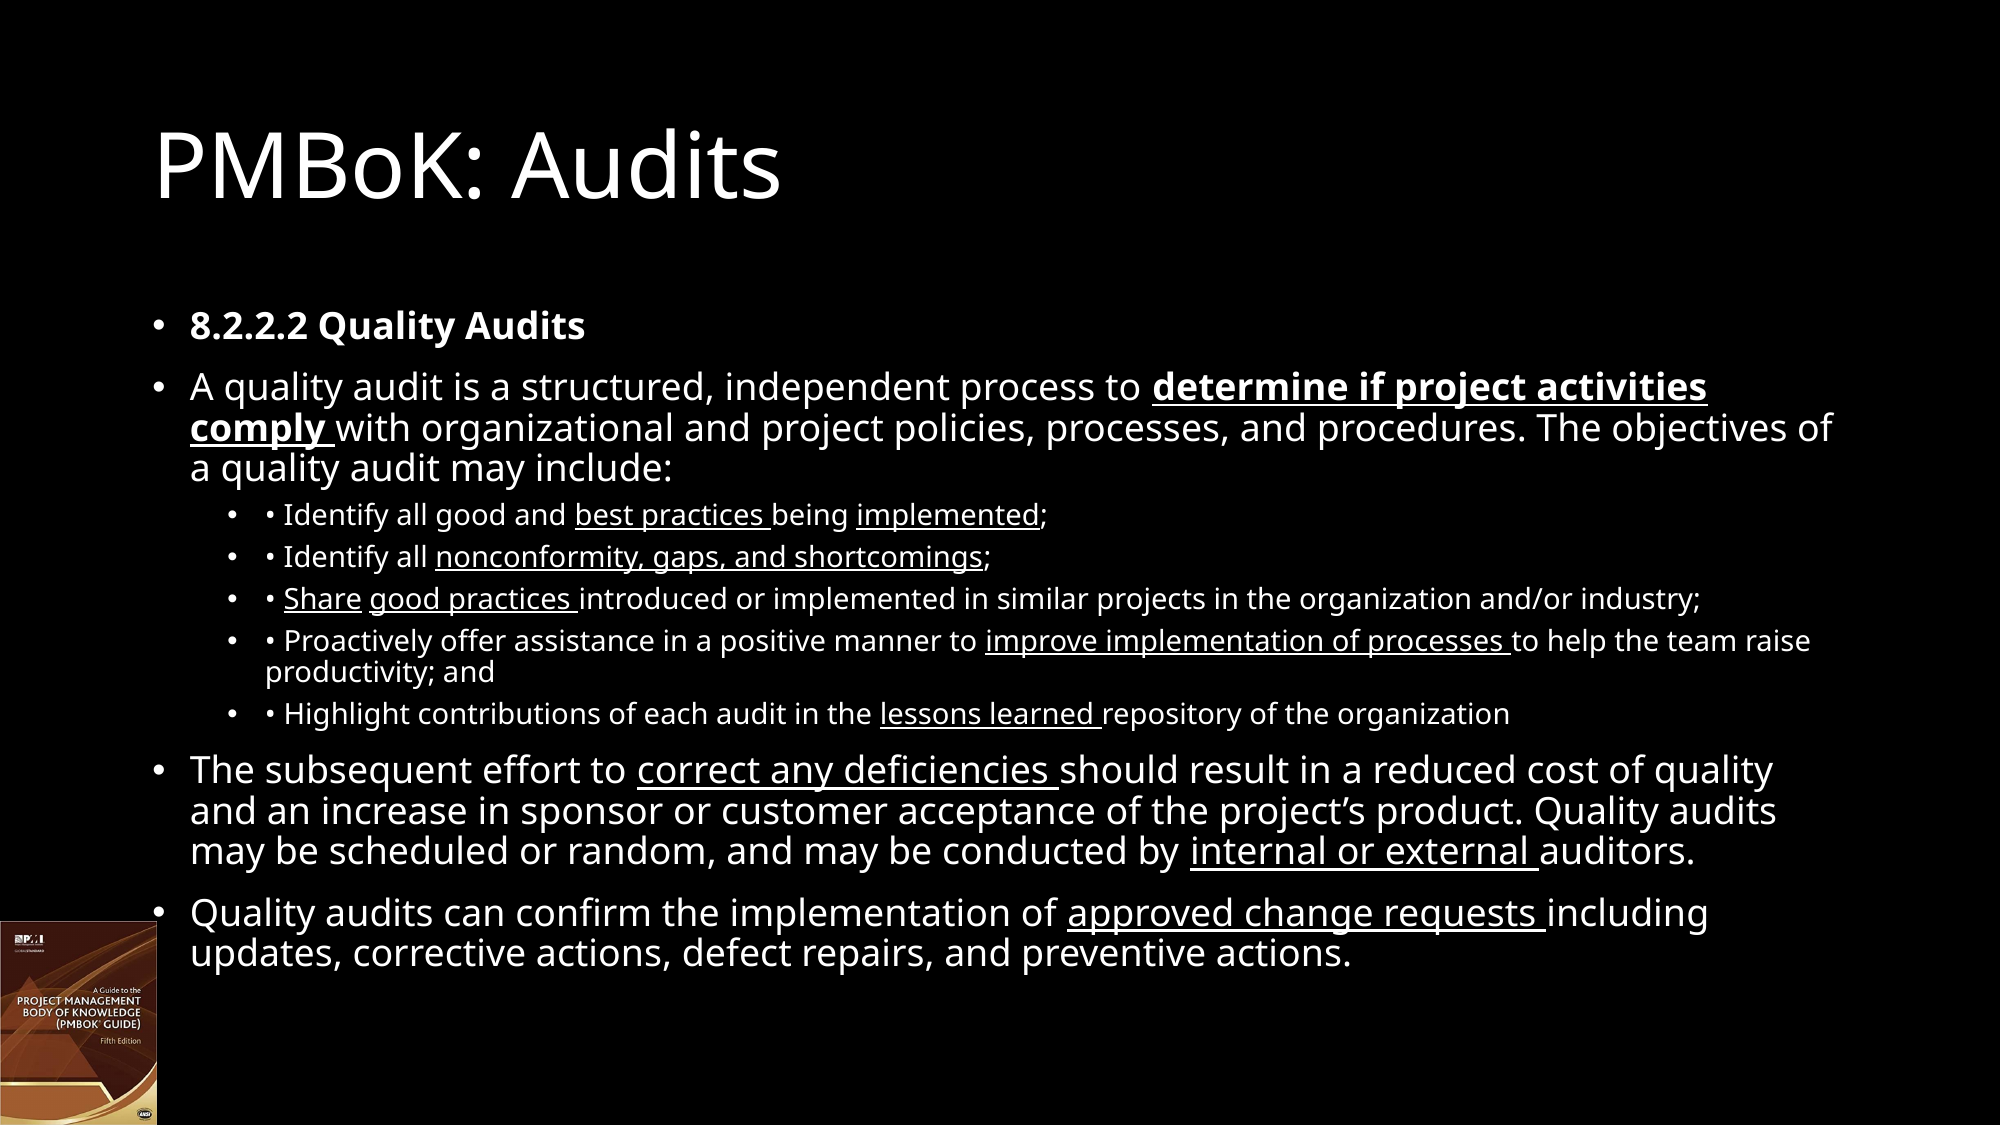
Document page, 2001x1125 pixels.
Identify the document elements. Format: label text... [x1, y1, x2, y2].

title PMBoK: Audits [137, 59, 1863, 278]
picture [0, 921, 158, 1125]
list 8.2.2.2 Quality Audits A quality audit is a structured, independent process to determine if project activities comply with organizational and project policies, processes, and procedures. The objectives of a quality audit may include: • Identify all good and best practices being implemented; • Identify all nonconformity, gaps, and shortcomings; • Share good practices introduced or implemented in similar projects in the organization and/or industry; • Proactively offer assistance in a positive manner to improve implementation of processes to help the team raise productivity; and • Highlight contributions of each audit in the lessons learned repository of the organization The subsequent effort to correct any deficiencies should result in a reduced cost of quality and an increase in sponsor or customer acceptance of the project’s product. Quality audits may be scheduled or random, and may be conducted by internal or external auditors. Quality audits can confirm the implementation of approved change requests including updates, corrective actions, defect repairs, and preventive actions. [137, 299, 1863, 1014]
